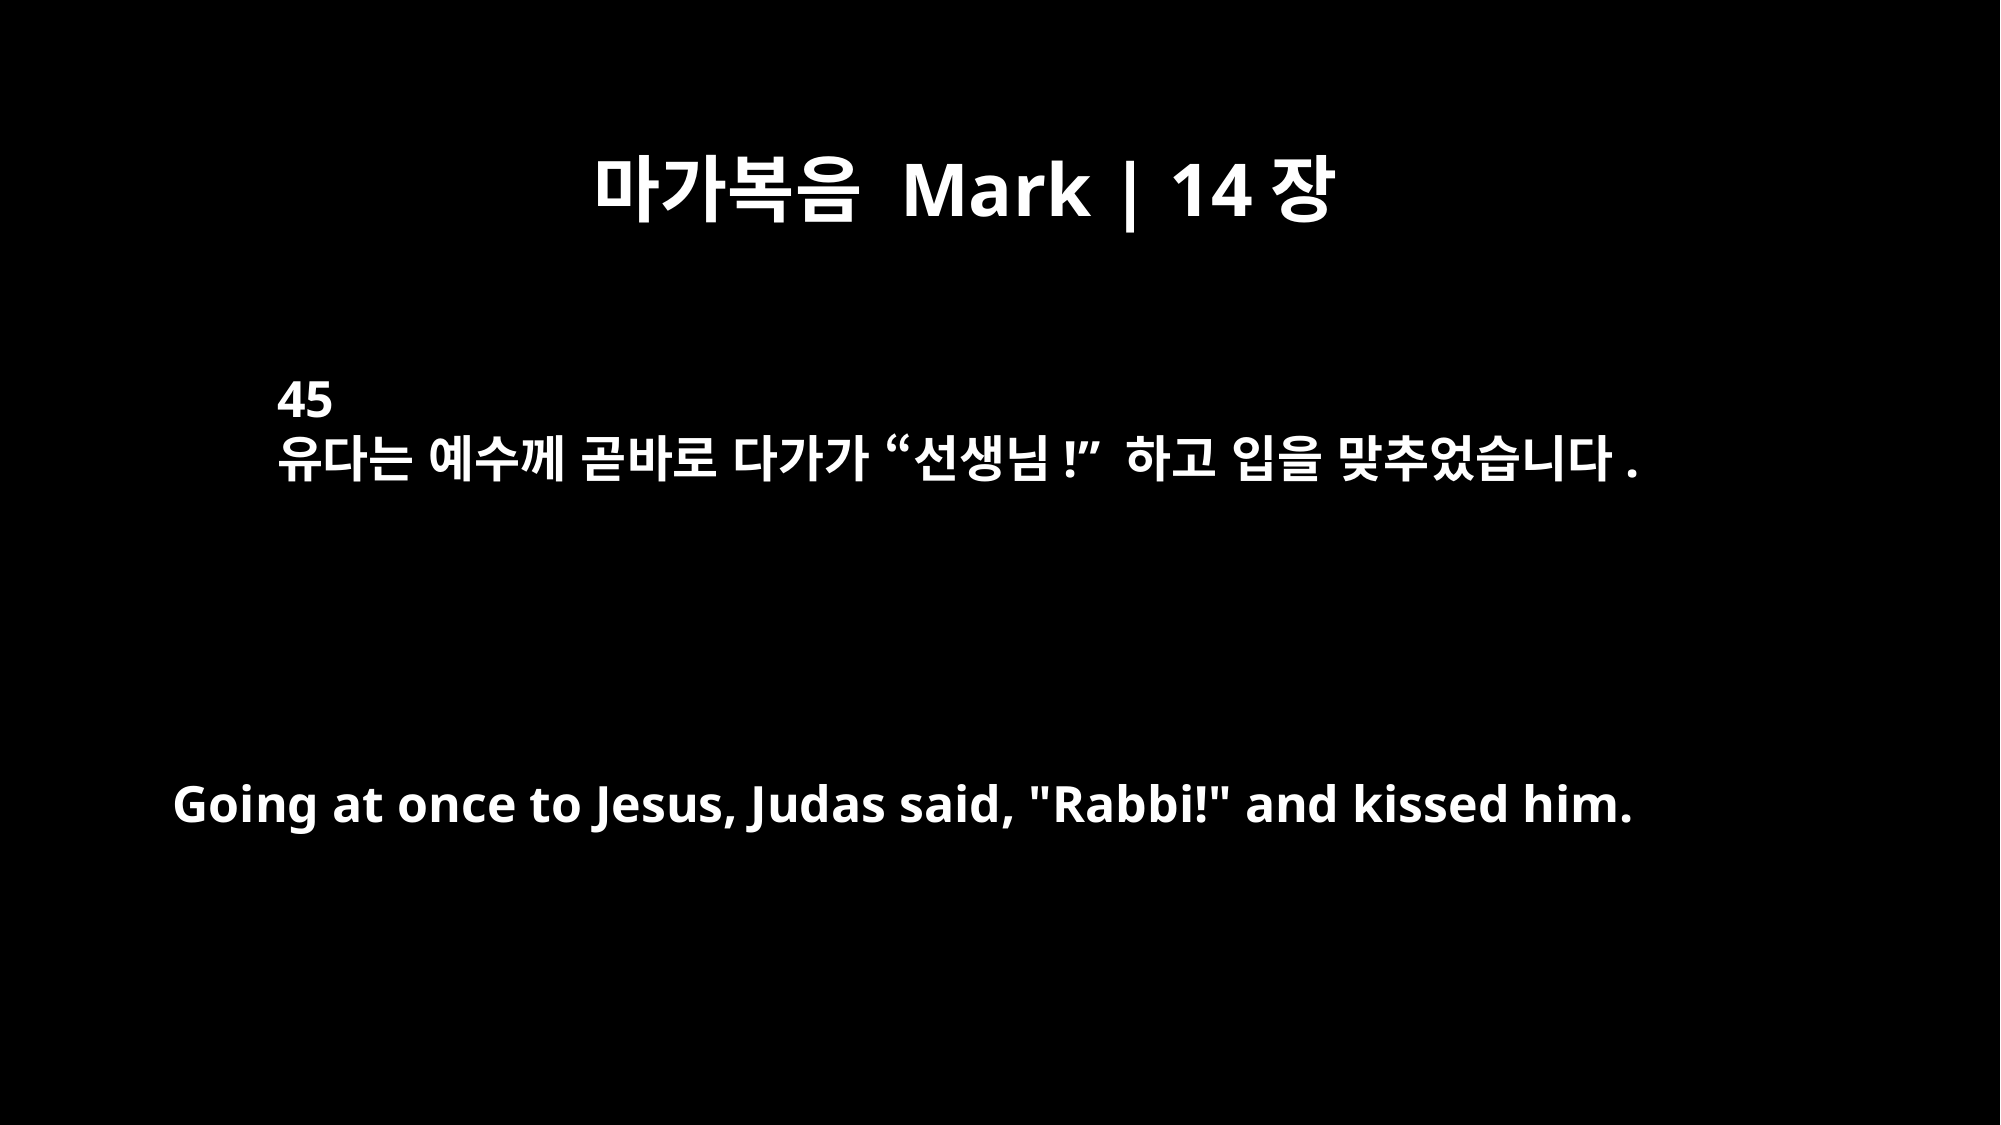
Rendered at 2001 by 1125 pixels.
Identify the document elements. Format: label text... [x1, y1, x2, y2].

text_box 마가복음 Mark | 14장 [578, 136, 1354, 239]
text_box 45 유다는 예수께 곧바로 다가가 “선생님!” 하고 입을 맞추었습니다. [262, 359, 1655, 495]
text_box Going at once to Jesus, Judas said, "Rabbi!" and kissed him. [157, 764, 1650, 840]
